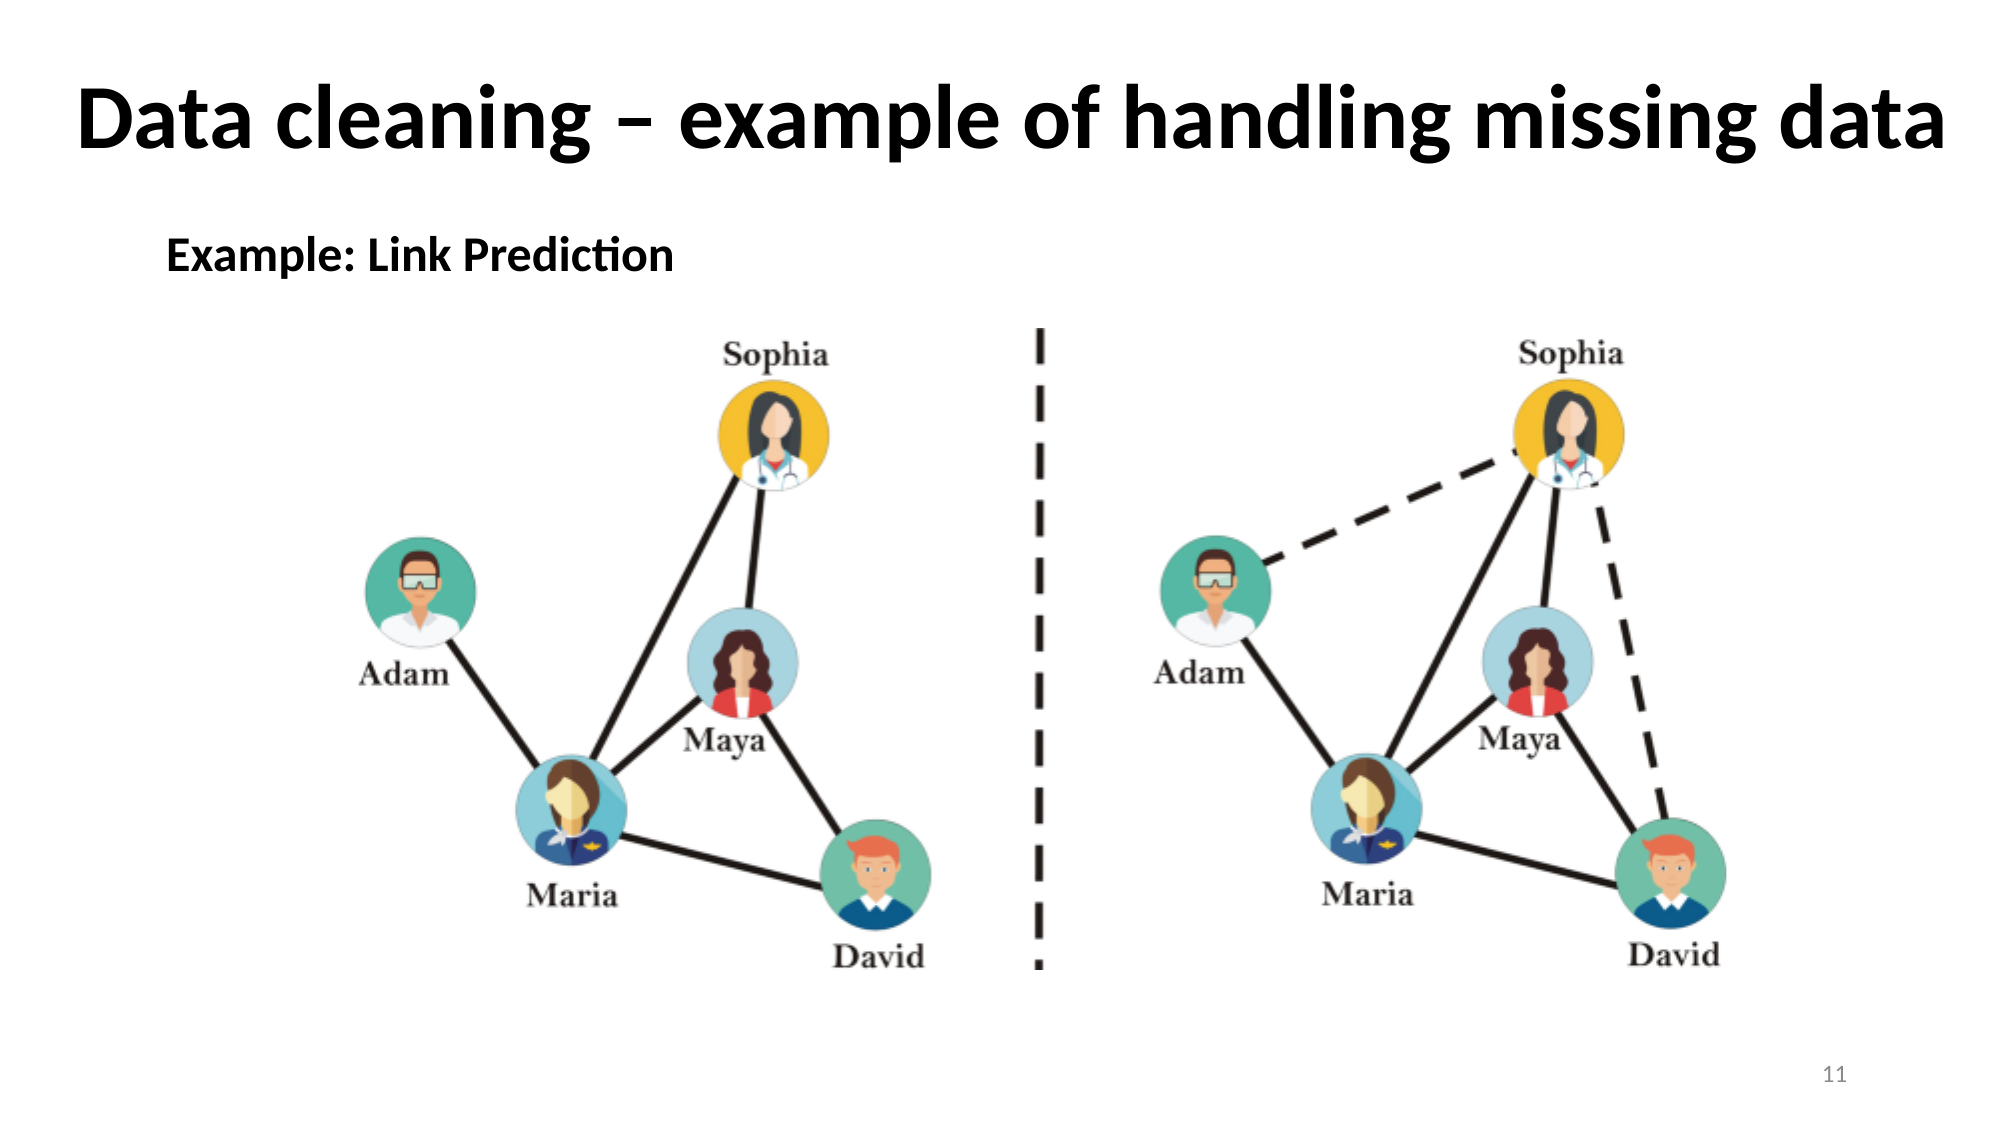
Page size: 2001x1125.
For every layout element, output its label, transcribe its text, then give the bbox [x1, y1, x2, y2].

text_box Example: Link Prediction [151, 189, 1939, 1115]
title Data cleaning – example of handling missing data [61, 10, 2000, 228]
picture [358, 328, 1727, 970]
